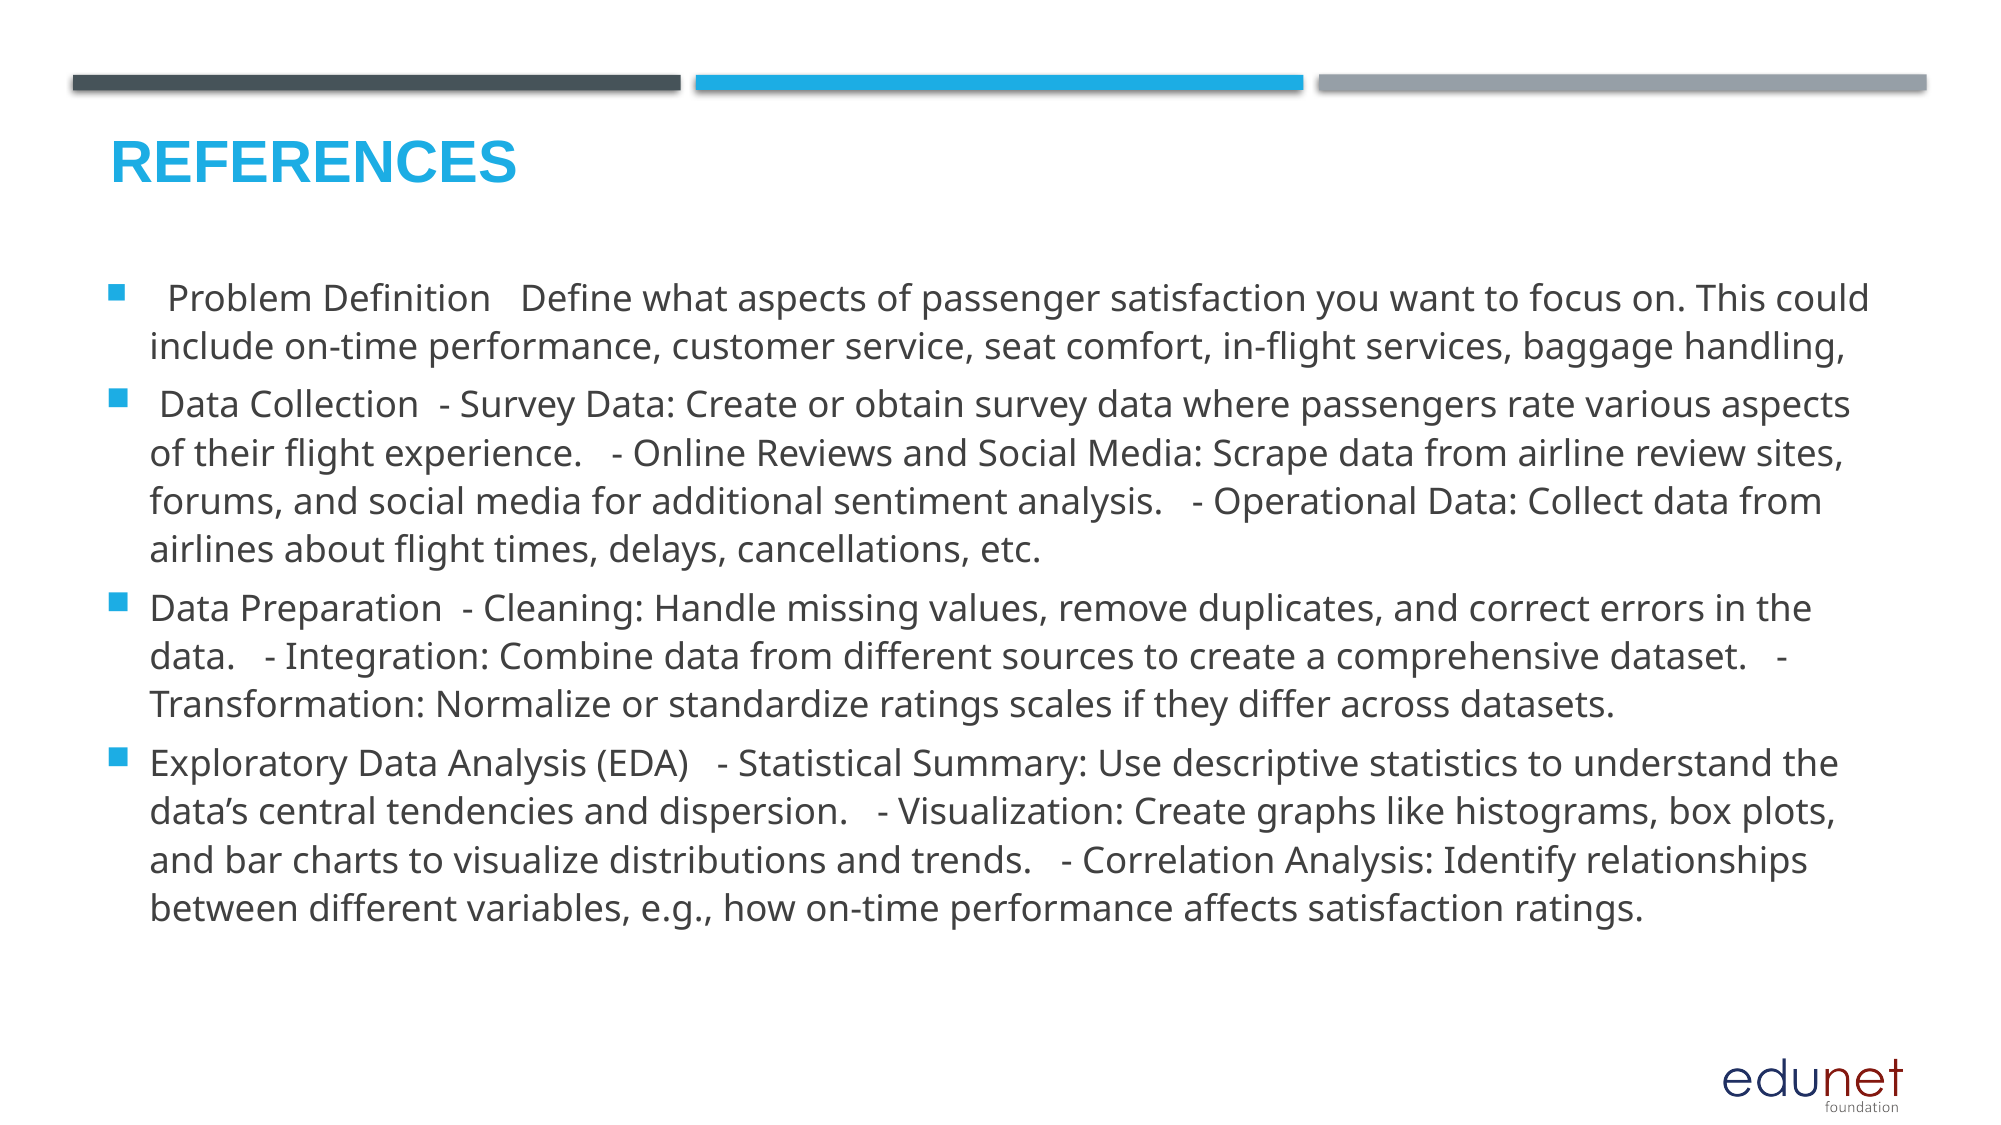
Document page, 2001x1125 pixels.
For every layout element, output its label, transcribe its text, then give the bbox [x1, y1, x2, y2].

list Problem Definition Define what aspects of passenger satisfaction you want to focus on. This could include on-time performance, customer service, seat comfort, in-flight services, baggage handling, Data Collection - Survey Data: Create or obtain survey data where passengers rate various aspects of their flight experience. - Online Reviews and Social Media: Scrape data from airline review sites, forums, and social media for additional sentiment analysis. - Operational Data: Collect data from airlines about flight times, delays, cancellations, etc. Data Preparation - Cleaning: Handle missing values, remove duplicates, and correct errors in the data. - Integration: Combine data from different sources to create a comprehensive dataset. - Transformation: Normalize or standardize ratings scales if they differ across datasets. Exploratory Data Analysis (EDA) - Statistical Summary: Use descriptive statistics to understand the data’s central tendencies and dispersion. - Visualization: Create graphs like histograms, box plots, and bar charts to visualize distributions and trends. - Correlation Analysis: Identify relationships between different variables, e.g., how on-time performance affects satisfaction ratings. [90, 216, 1900, 983]
title References [95, 115, 1905, 203]
picture [1719, 1056, 1905, 1116]
